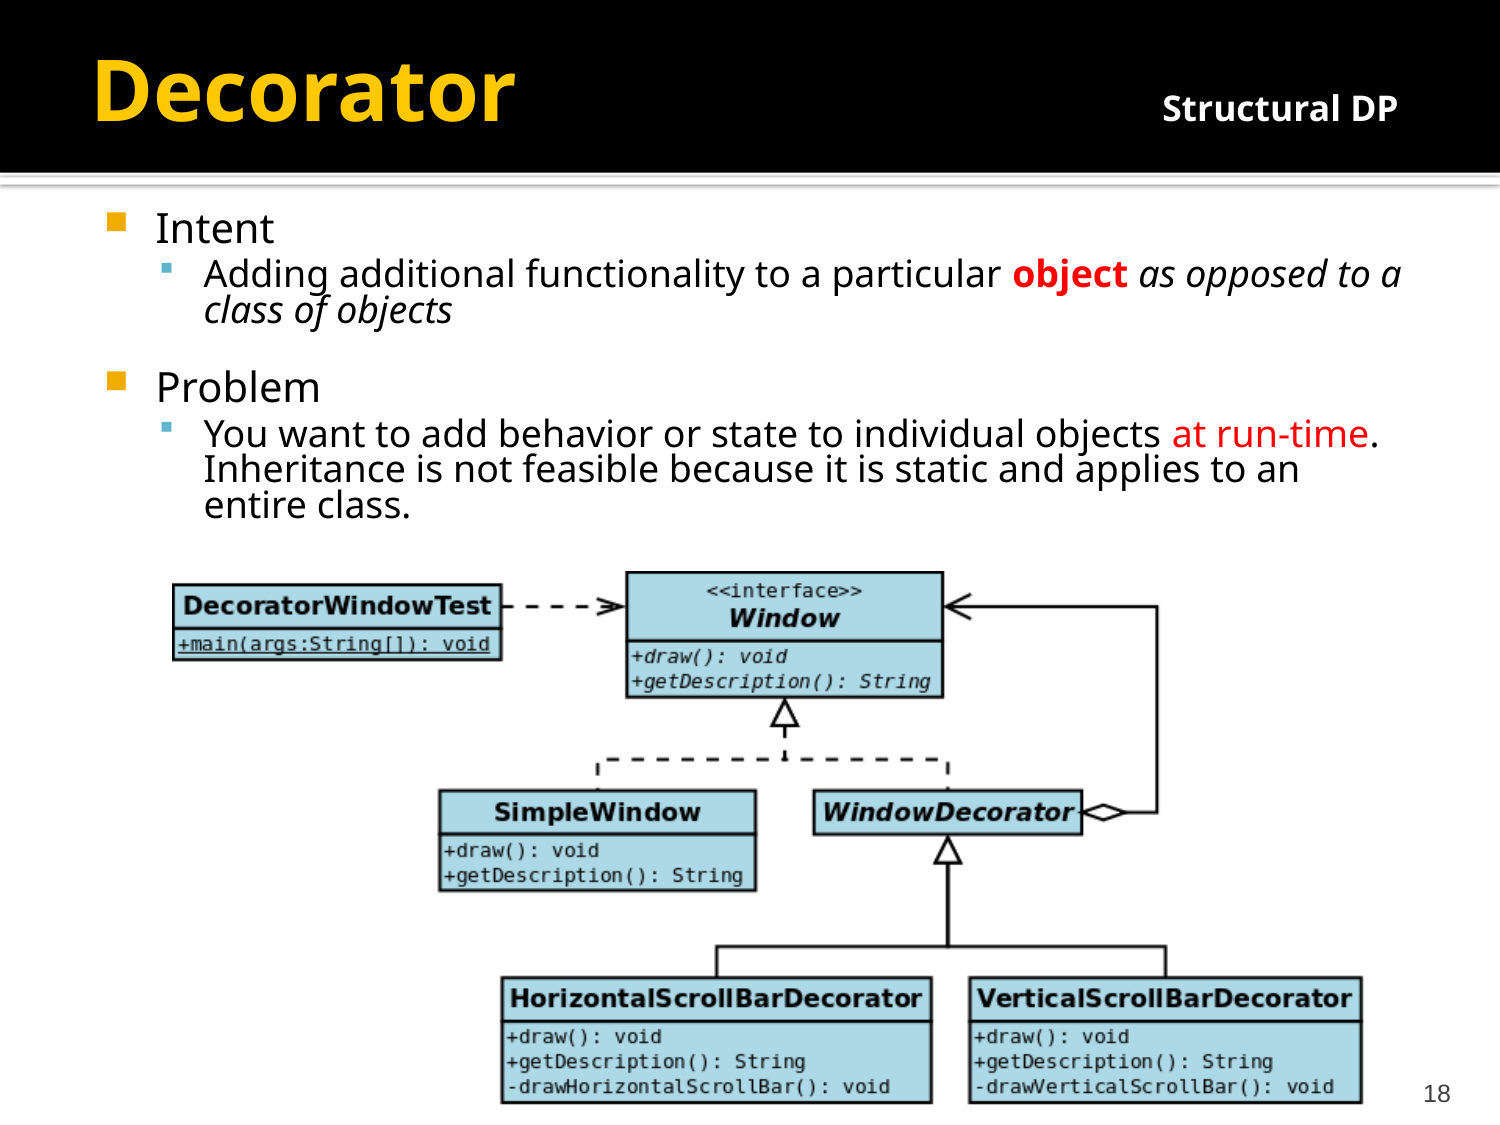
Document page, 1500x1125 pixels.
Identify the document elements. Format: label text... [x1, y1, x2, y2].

title Decorator Structural DP [75, 24, 1425, 149]
list Intent Adding additional functionality to a particular object as opposed to a class of objects Problem You want to add behavior or state to individual objects at run-time. Inheritance is not feasible because it is static and applies to an entire class. [75, 196, 1425, 563]
slide_number 18 [1369, 1062, 1467, 1108]
picture [172, 571, 1365, 1106]
